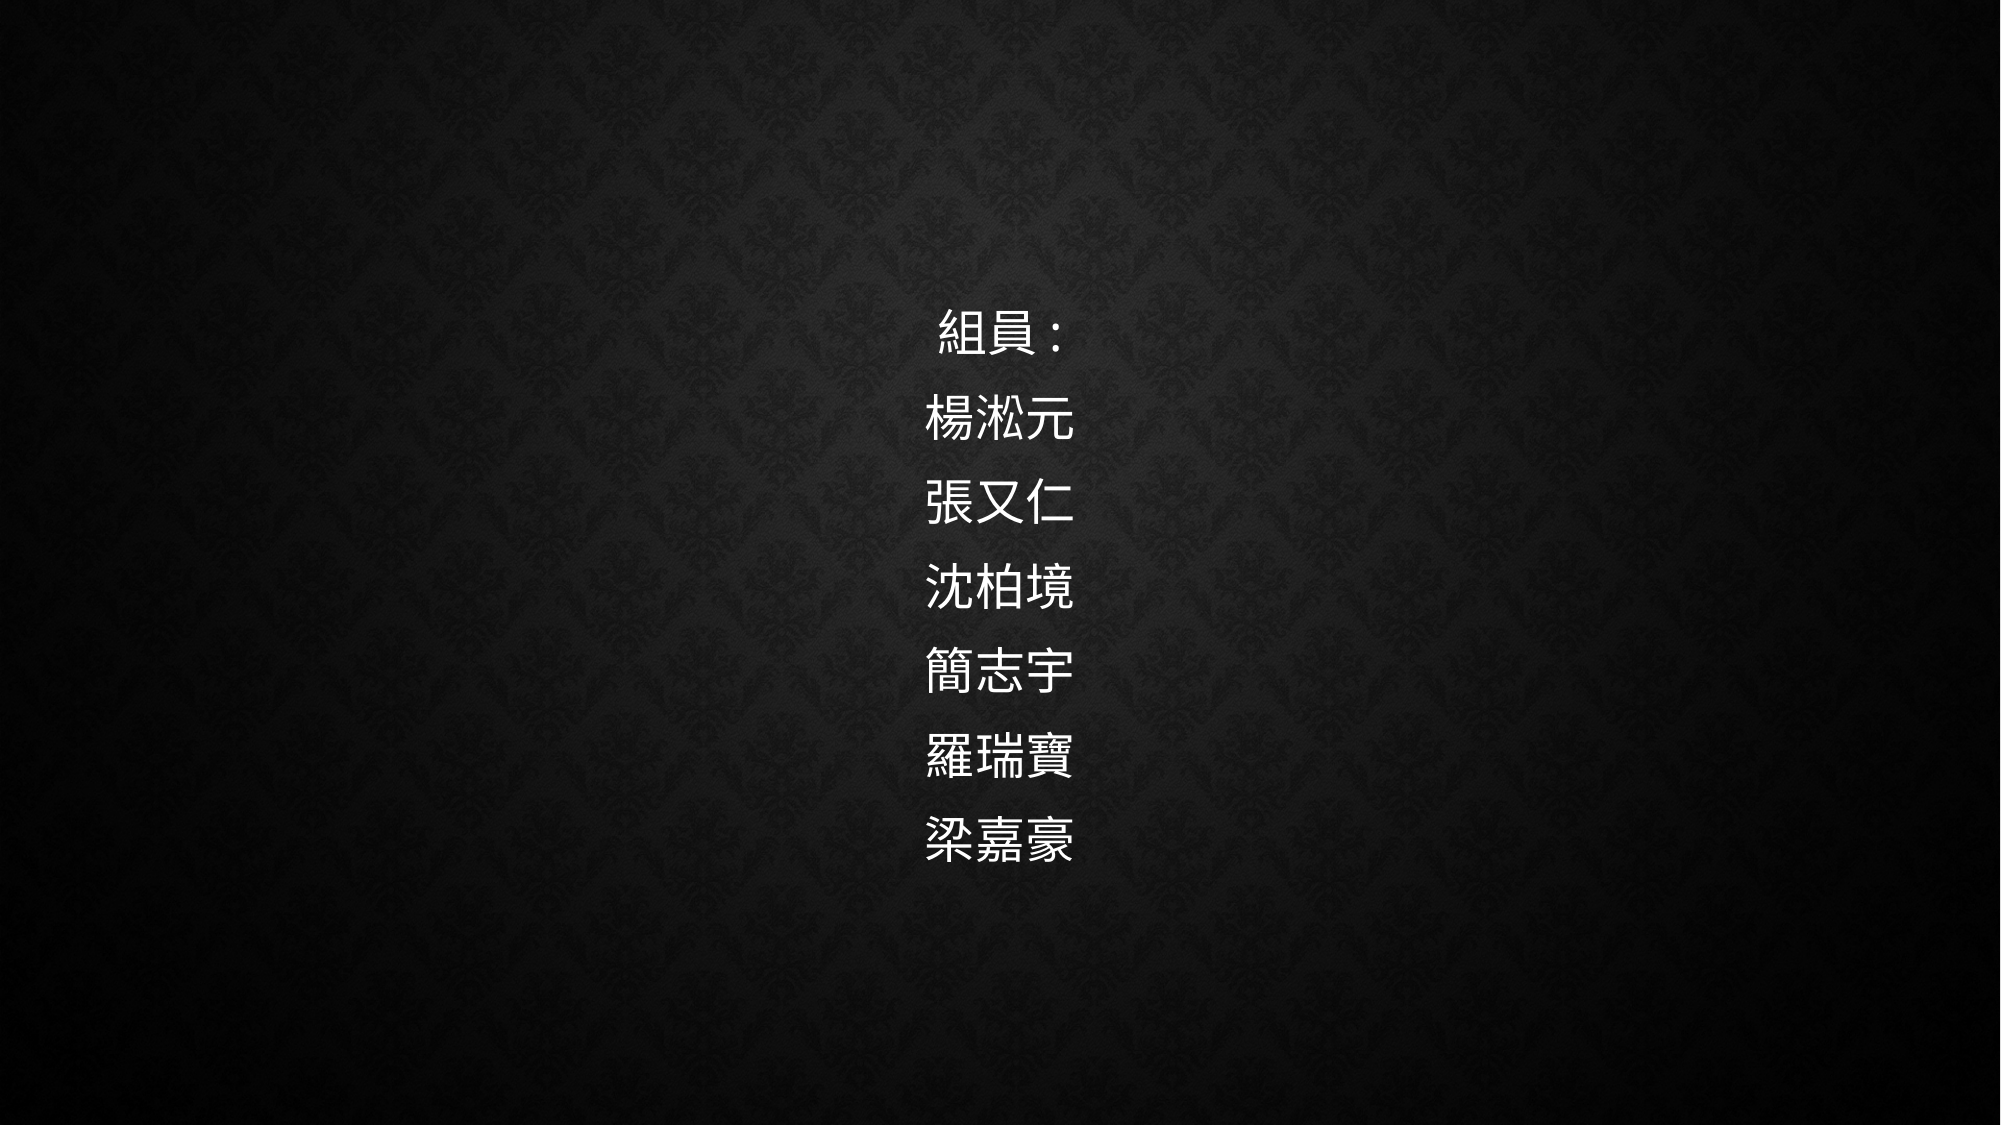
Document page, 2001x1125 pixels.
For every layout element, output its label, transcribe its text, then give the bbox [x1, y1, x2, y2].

subtitle 組員: 楊淞元 張又仁 沈柏境 簡志宇 羅瑞寶 梁嘉豪 [261, 282, 1739, 554]
